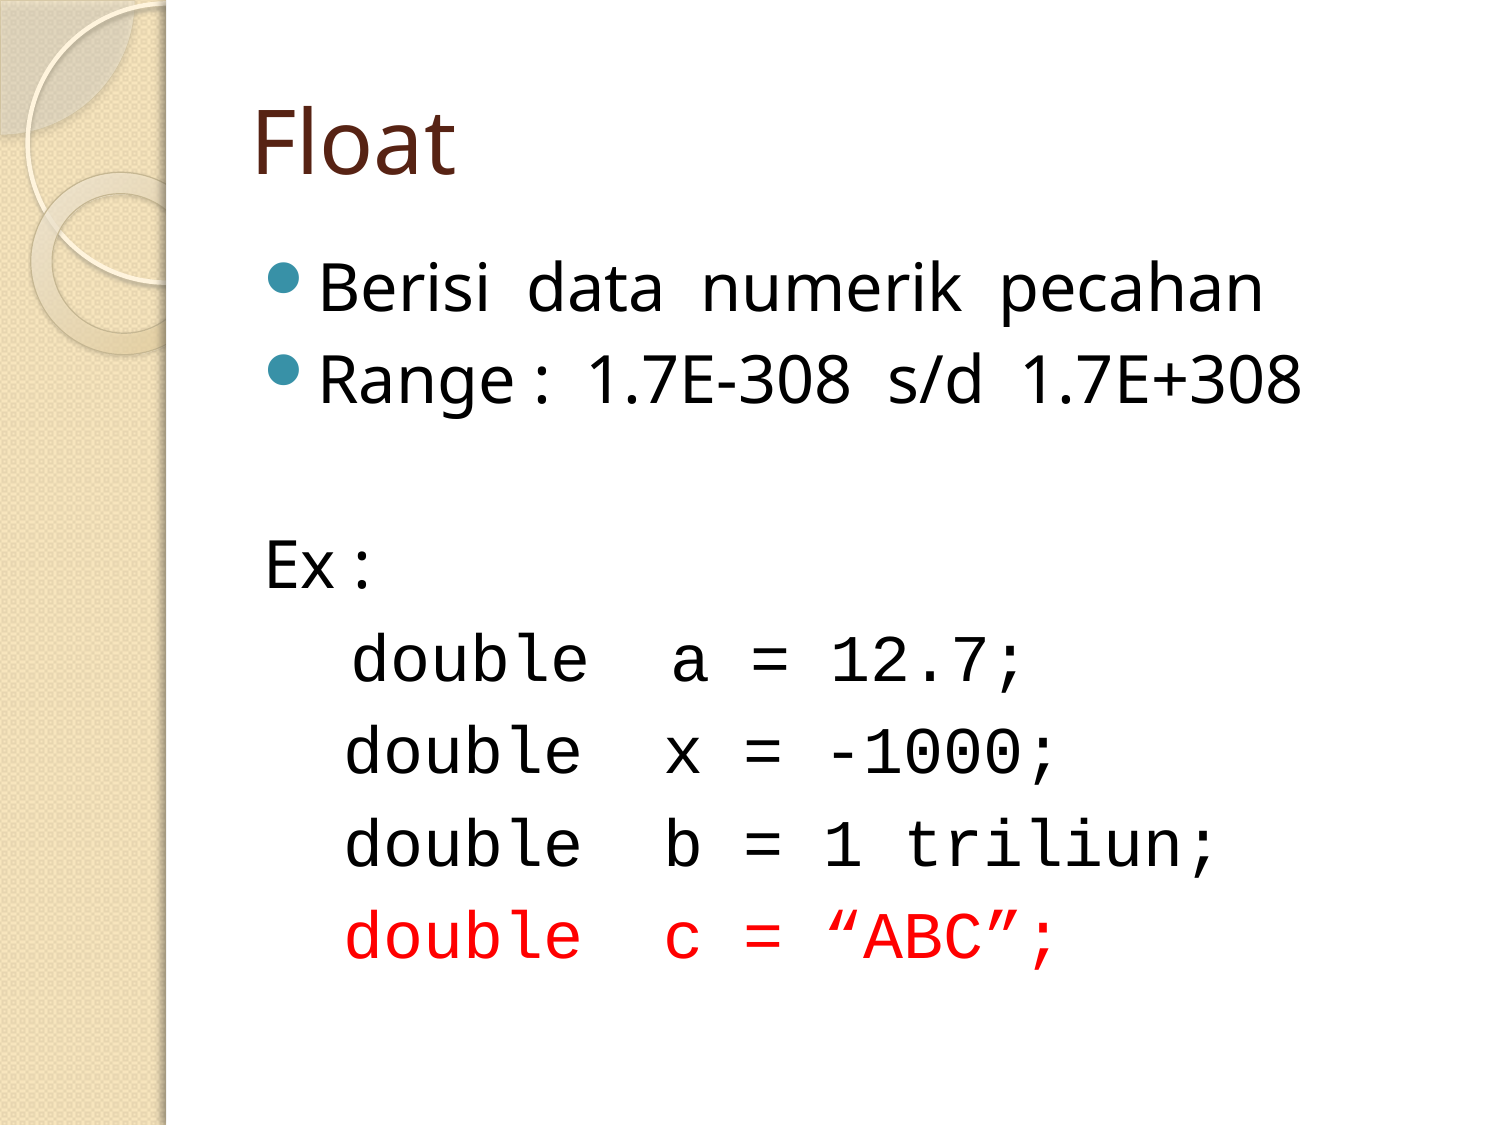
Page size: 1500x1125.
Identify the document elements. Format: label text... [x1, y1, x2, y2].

title Float [235, 45, 1466, 233]
list Berisi data numerik pecahan Range : 1.7E-308 s/d 1.7E+308 Ex : double a = 12.7; double x = -1000; double b = 1 triliun; double c = “ABC”; [235, 237, 1466, 1025]
